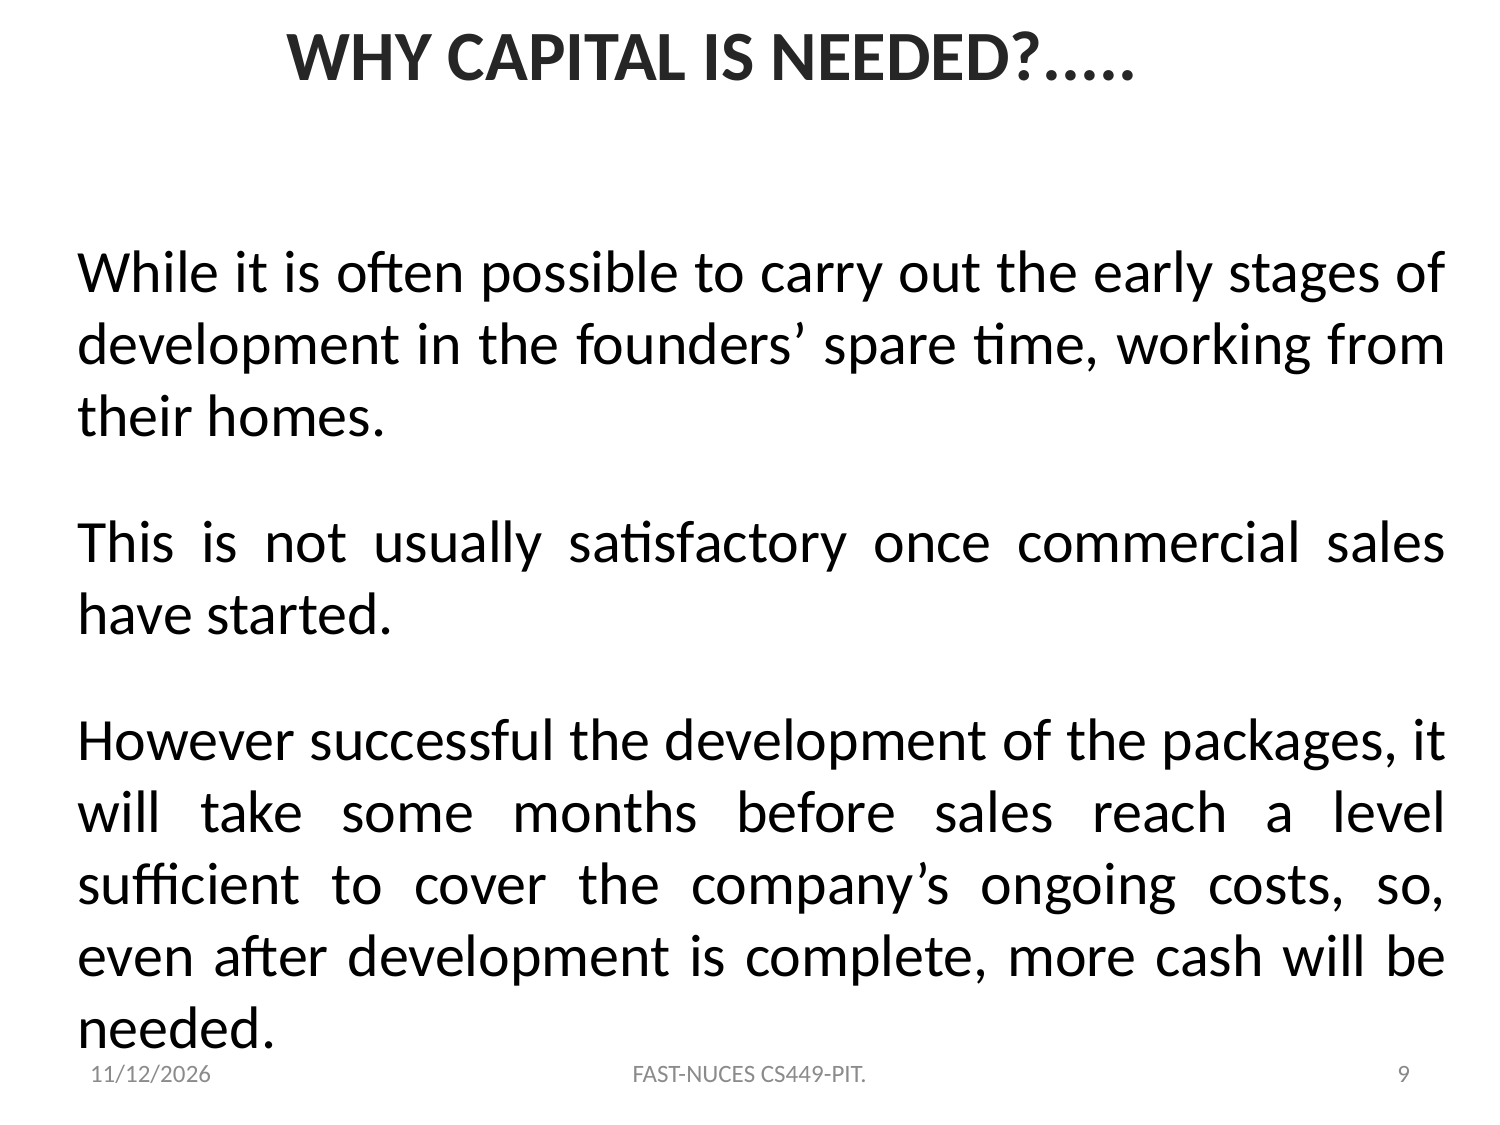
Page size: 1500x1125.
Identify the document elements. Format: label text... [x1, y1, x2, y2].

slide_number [75, 1042, 425, 1103]
footer FAST-NUCES CS449-PIT. [425, 1042, 1074, 1103]
slide_number 9 [1074, 1042, 1425, 1103]
title WHY CAPITAL IS NEEDED?..... [37, 2, 1388, 103]
list While it is often possible to carry out the early stages of development in the founders’ spare time, working from their homes. This is not usually satisfactory once commercial sales have started. However successful the development of the packages, it will take some months before sales reach a level sufficient to cover the company’s ongoing costs, so, even after development is complete, more cash will be needed. [62, 224, 1463, 1075]
